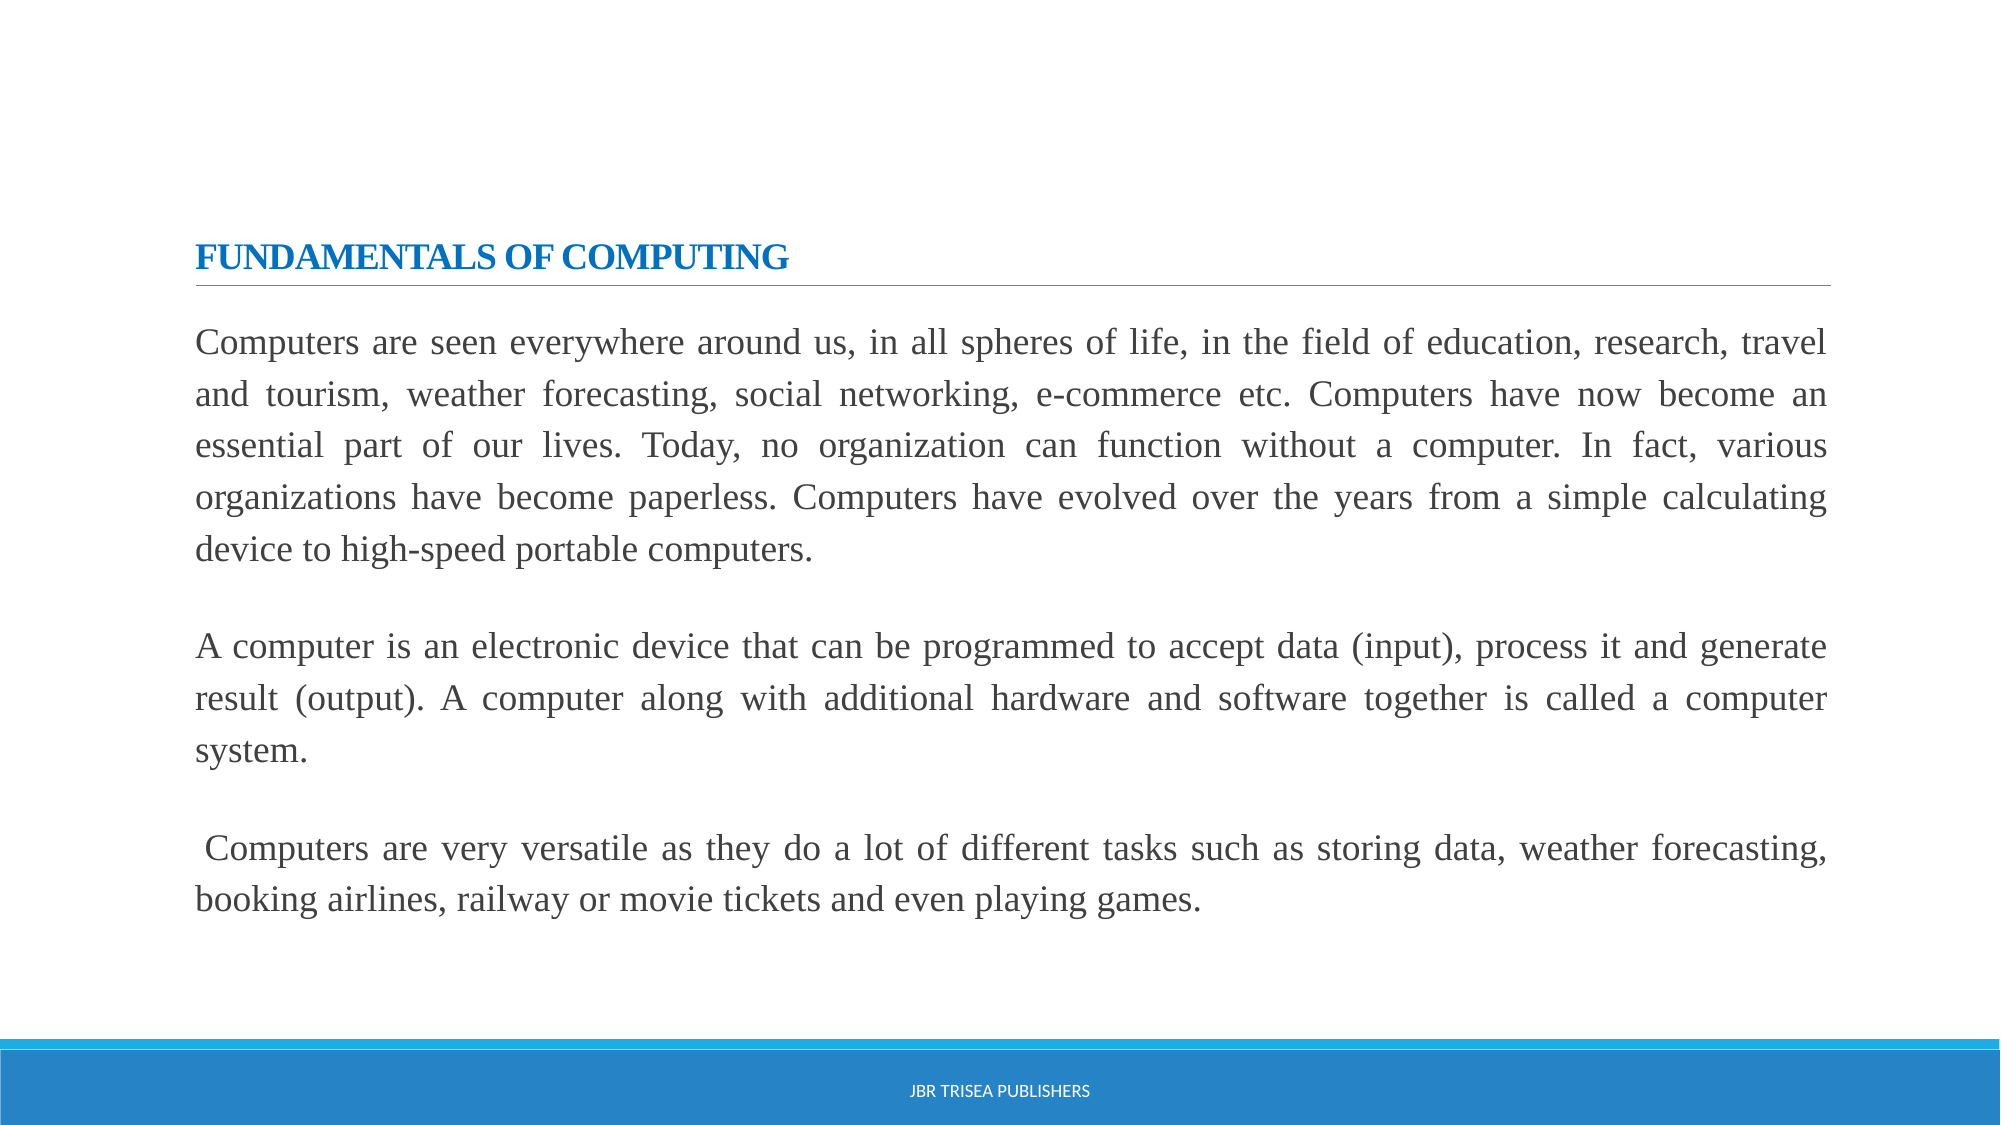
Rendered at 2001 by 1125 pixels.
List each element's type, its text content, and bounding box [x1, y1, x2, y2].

list Computers are seen everywhere around us, in all spheres of life, in the field of education, research, travel and tourism, weather forecasting, social networking, e-commerce etc. Computers have now become an essential part of our lives. Today, no organization can function without a computer. In fact, various organizations have become paperless. Computers have evolved over the years from a simple calculating device to high-speed portable computers. A computer is an electronic device that can be programmed to accept data (input), process it and generate result (output). A computer along with additional hardware and software together is called a computer system. Computers are very versatile as they do a lot of different tasks such as storing data, weather forecasting, booking airlines, railway or movie tickets and even playing games. [180, 302, 1830, 963]
footer JBR Trisea Publishers [604, 1059, 1396, 1120]
title FUNDAMENTALS OF COMPUTING [180, 47, 1830, 285]
